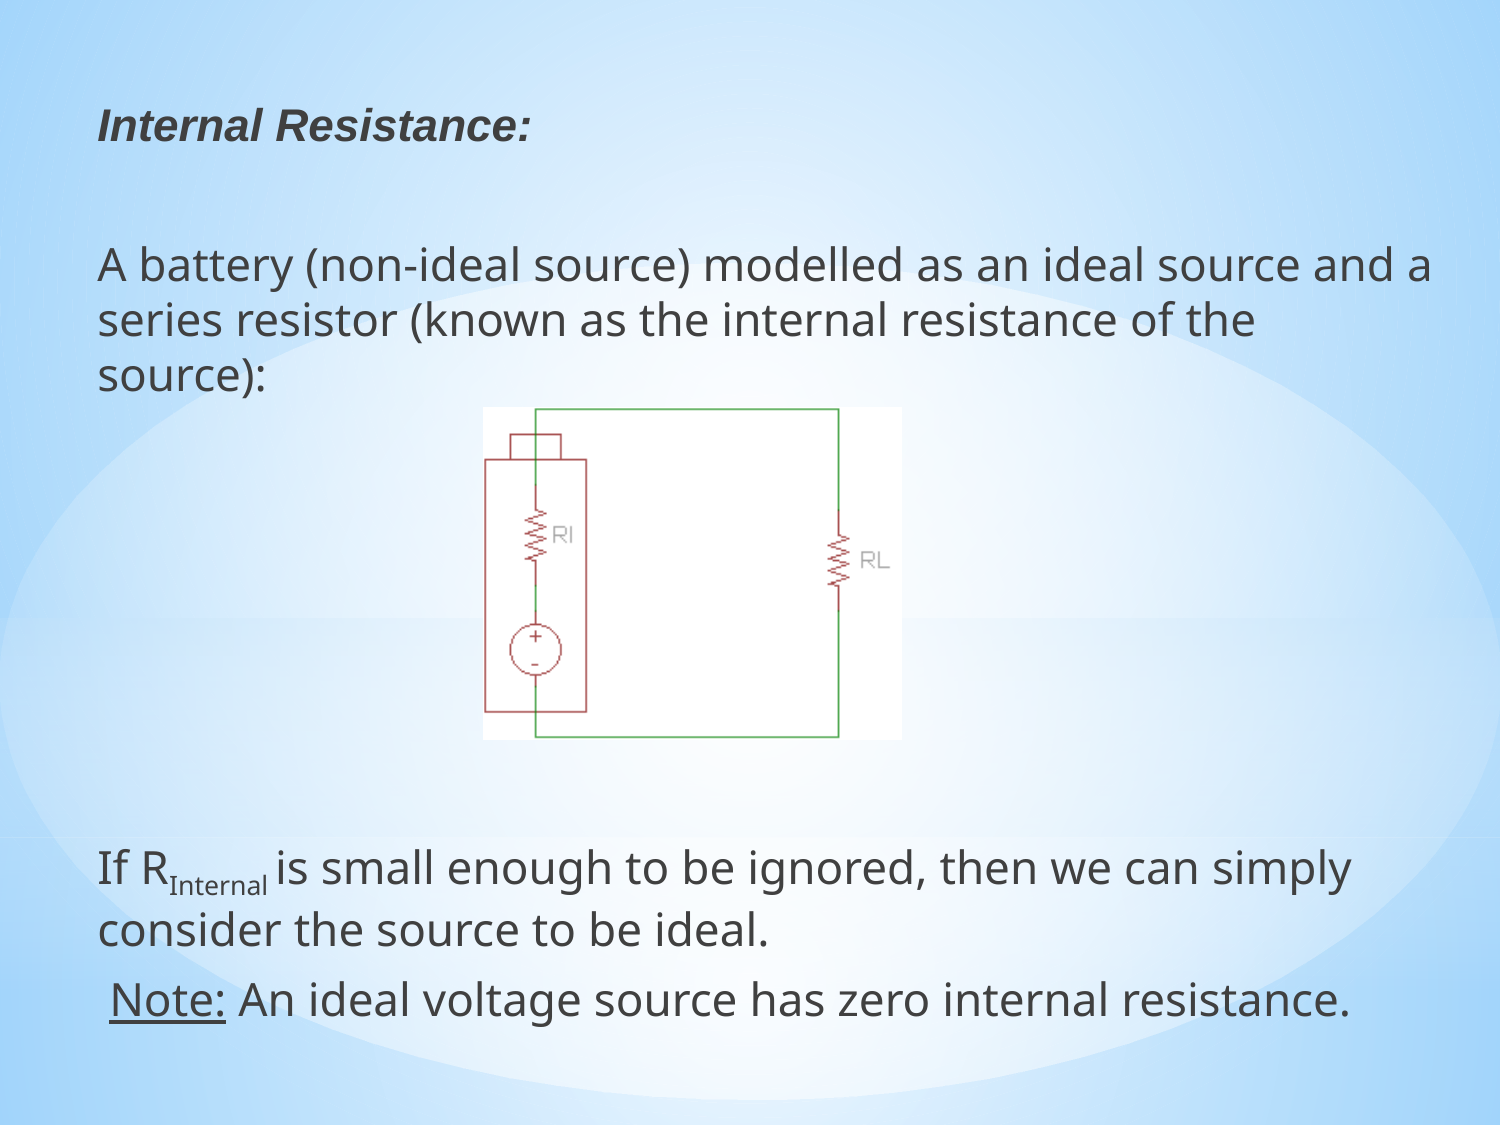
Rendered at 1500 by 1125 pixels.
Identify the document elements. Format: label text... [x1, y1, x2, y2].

picture [483, 406, 902, 740]
list Internal Resistance: A battery (non-ideal source) modelled as an ideal source and a series resistor (known as the internal resistance of the source): If RInternal is small enough to be ignored, then we can simply consider the source to be ideal. Note: An ideal voltage source has zero internal resistance. [74, 12, 1451, 1107]
